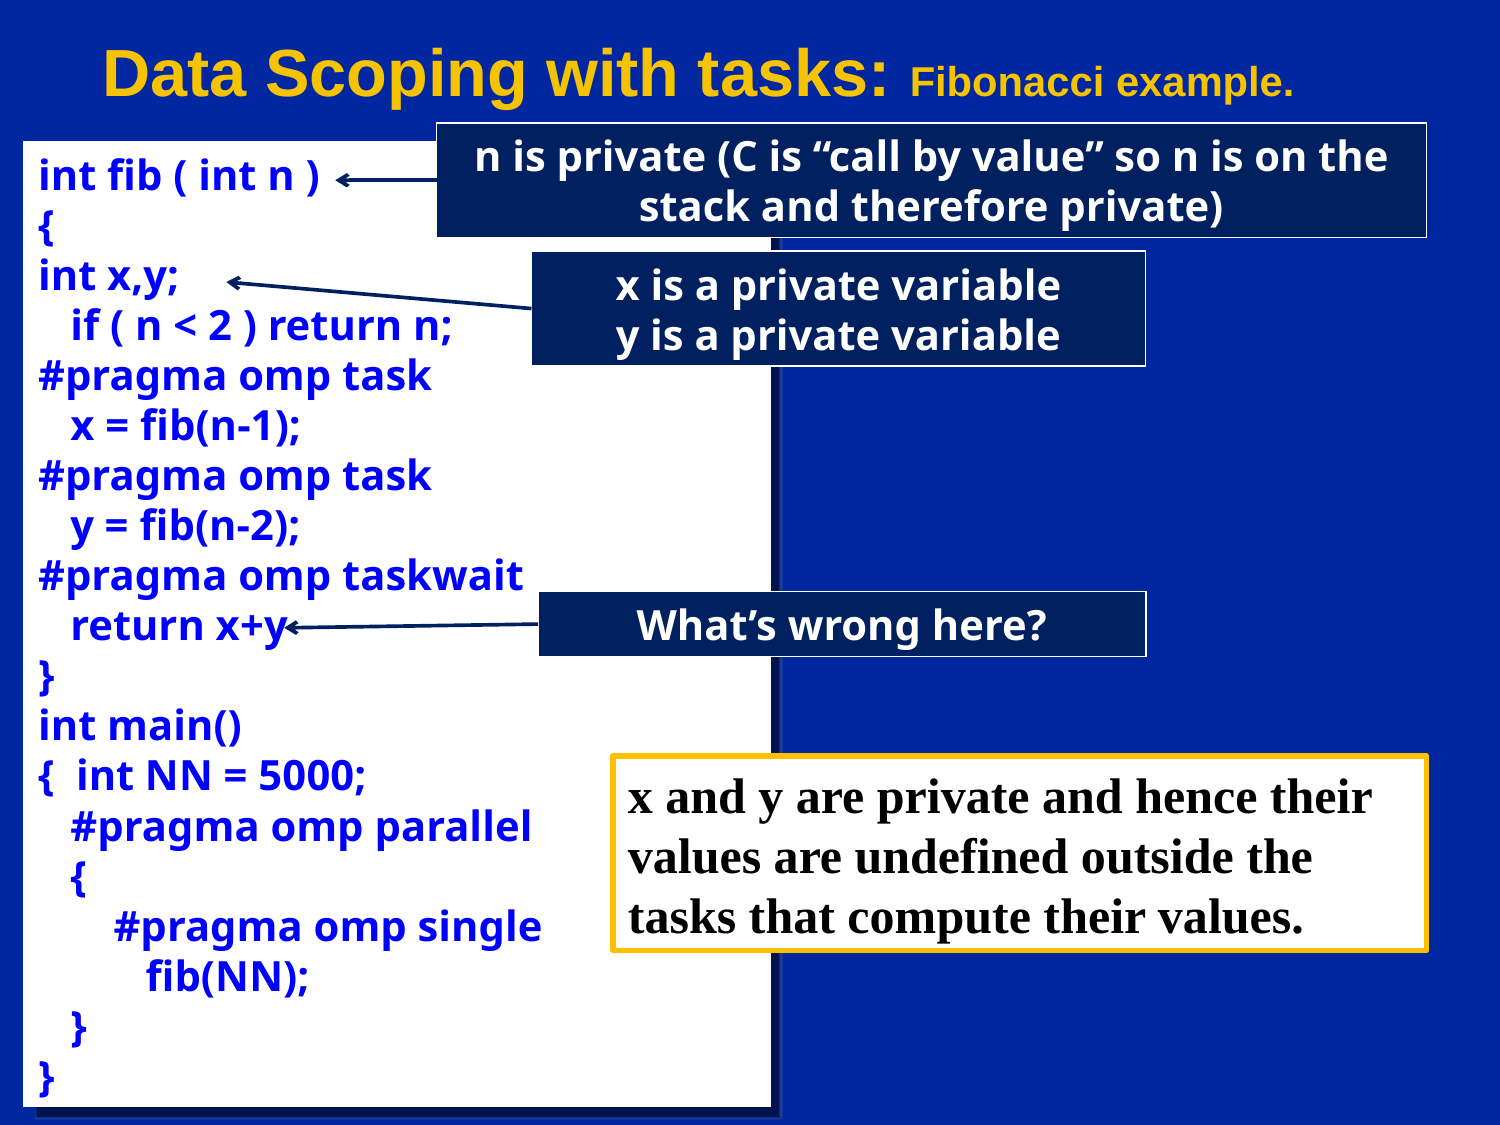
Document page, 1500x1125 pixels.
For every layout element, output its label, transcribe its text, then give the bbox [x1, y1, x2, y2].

text_box int fib ( int n ) { int x,y; if ( n < 2 ) return n; #pragma omp task x = fib(n-1); #pragma omp task y = fib(n-2); #pragma omp taskwait return x+y } int main() { int NN = 5000; #pragma omp parallel { #pragma omp single fib(NN); } } [23, 141, 771, 1107]
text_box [226, 281, 532, 309]
title Data Scoping with tasks: Fibonacci example. [86, 0, 1439, 153]
text_box x is a private variable y is a private variable [531, 251, 1146, 366]
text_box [283, 623, 539, 629]
text_box n is private (C is “call by value” so n is on the stack and therefore private) [436, 122, 1427, 238]
text_box What’s wrong here? [538, 591, 1146, 657]
text_box x and y are private and hence their values are undefined outside the tasks that compute their values. [613, 755, 1427, 951]
